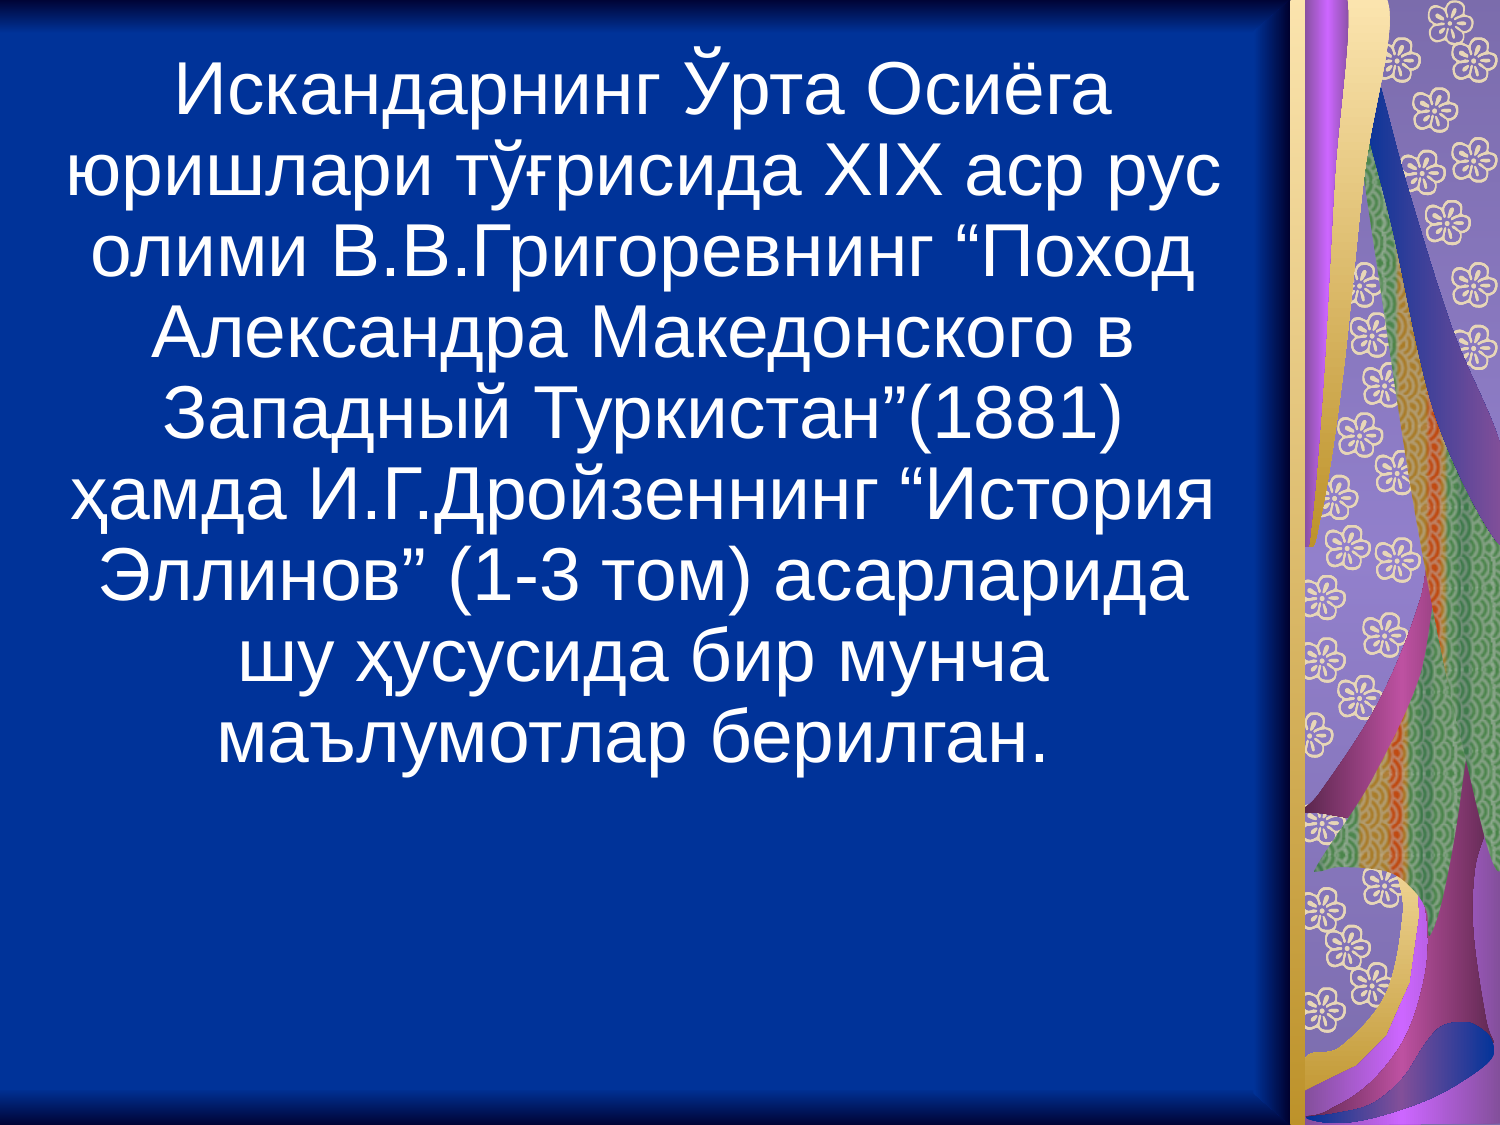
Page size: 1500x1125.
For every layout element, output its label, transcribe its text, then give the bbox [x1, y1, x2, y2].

picture [1314, 144, 1500, 936]
list Искандарнинг Ўрта Осиёга юришлари тўғрисида XIX аср рус олими В.В.Григоревнинг “Поход Александра Македонского в Западный Туркистан”(1881) ҳамда И.Г.Дройзеннинг “История Эллинов” (1-3 том) асарларида шу ҳусусида бир мунча маълумотлар берилган. [41, 42, 1247, 1071]
